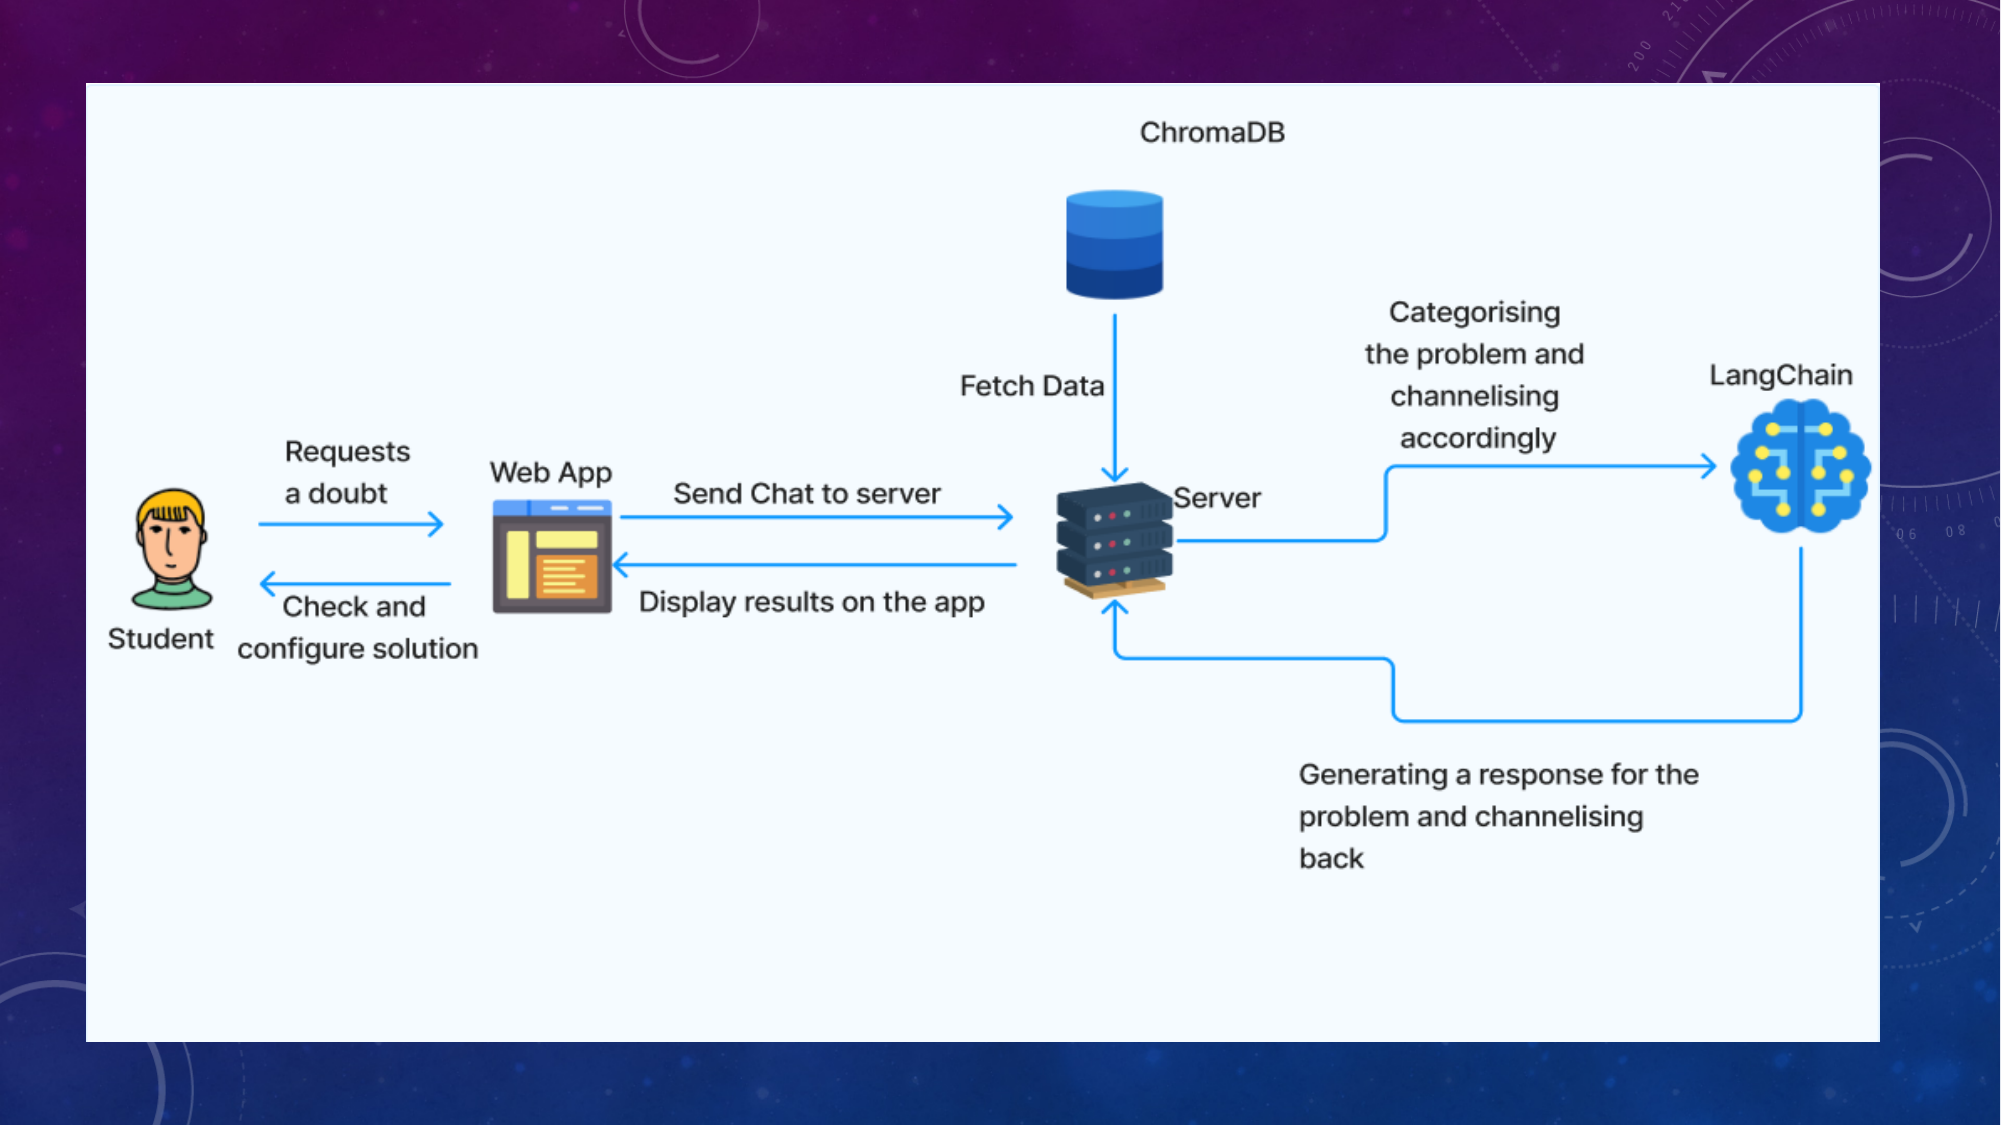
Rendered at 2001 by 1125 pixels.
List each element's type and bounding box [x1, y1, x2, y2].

picture [0, 0, 2001, 1125]
list [85, 83, 1880, 1042]
